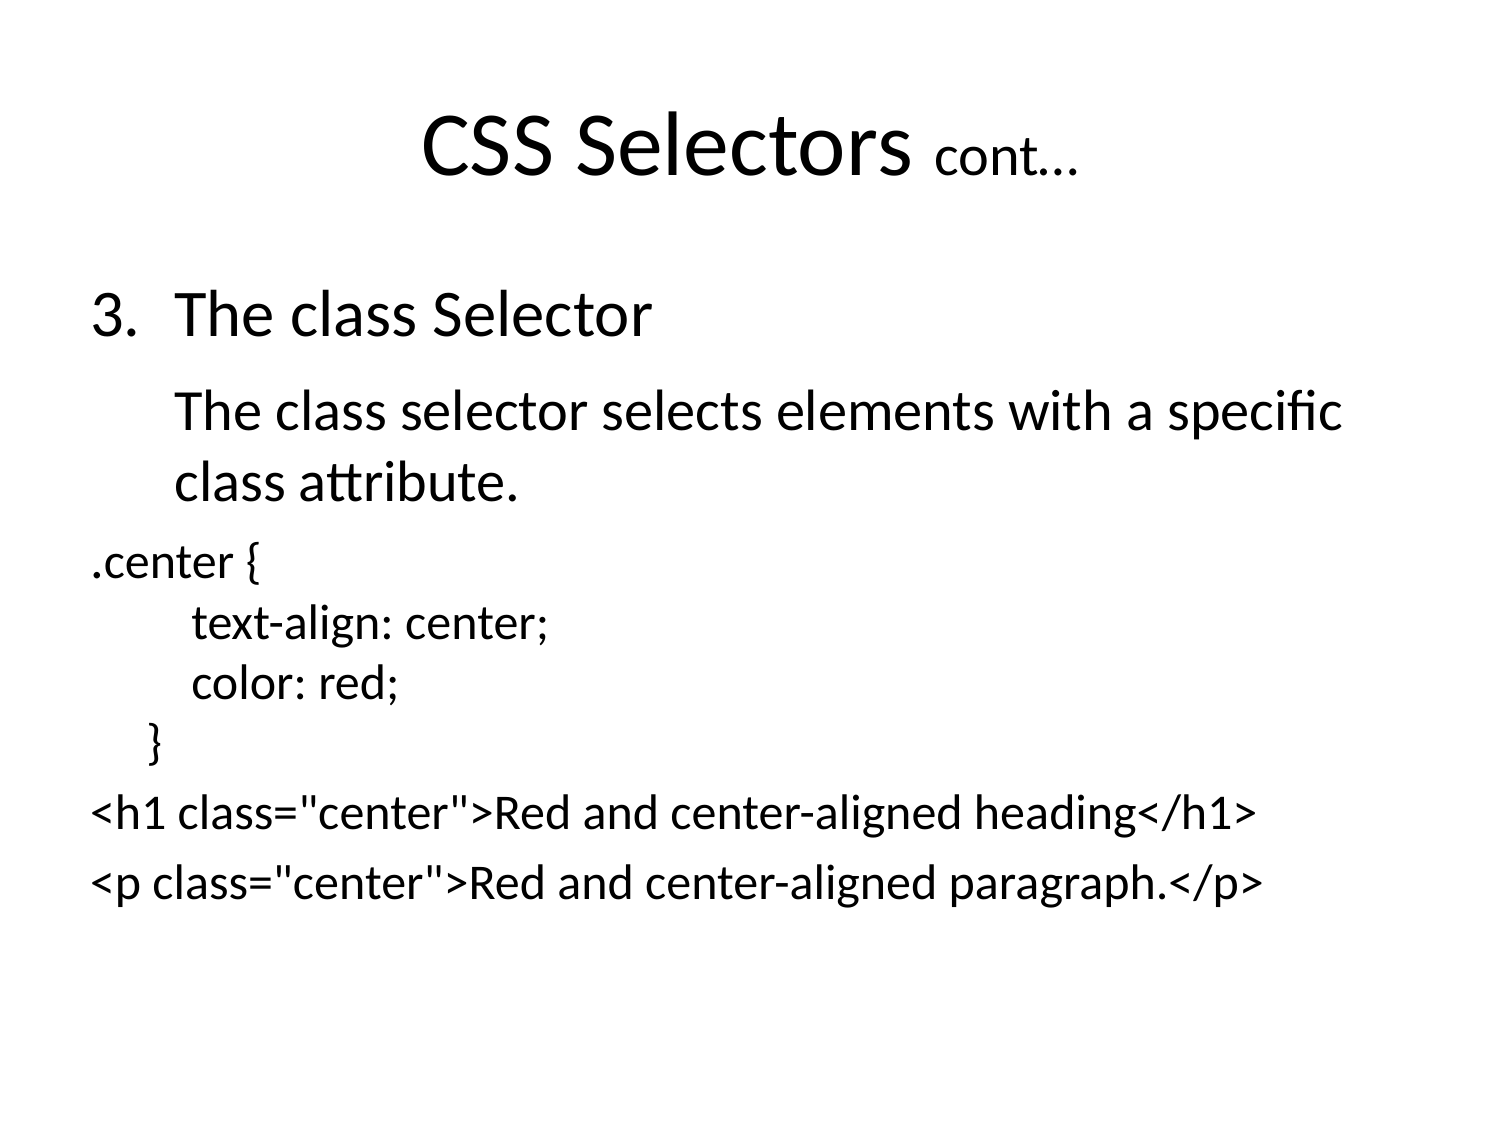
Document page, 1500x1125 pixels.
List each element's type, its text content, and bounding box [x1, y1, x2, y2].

list The class Selector The class selector selects elements with a specific class attribute. .center { text-align: center; color: red; } <h1 class="center">Red and center-aligned heading</h1> <p class="center">Red and center-aligned paragraph.</p> [75, 262, 1425, 1005]
title CSS Selectors cont… [75, 45, 1425, 233]
